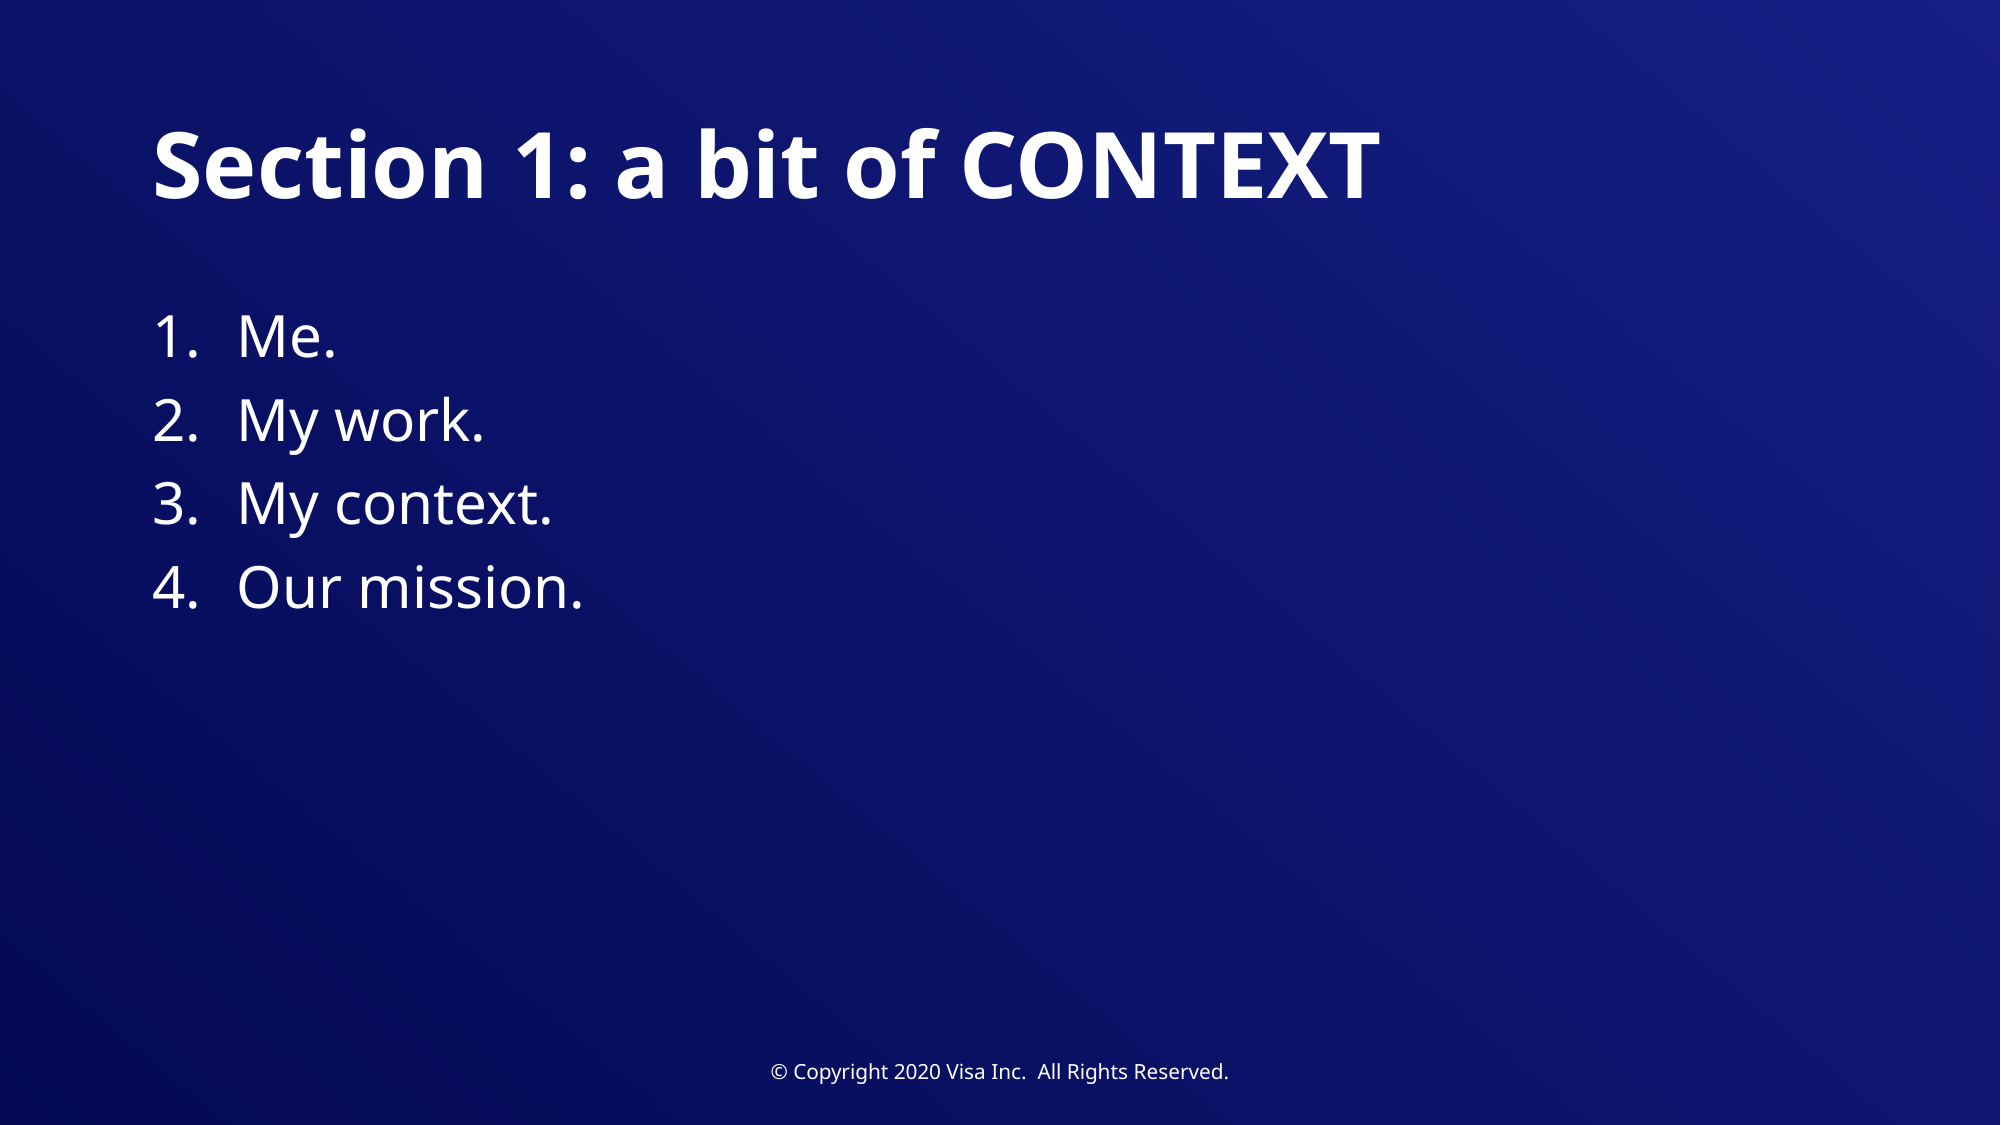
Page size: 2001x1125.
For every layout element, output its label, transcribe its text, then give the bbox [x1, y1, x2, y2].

title Section 1: a bit of CONTEXT [137, 59, 1863, 278]
footer © Copyright 2020 Visa Inc. All Rights Reserved. [662, 1042, 1338, 1103]
list Me. My work. My context. Our mission. [137, 299, 1863, 1014]
